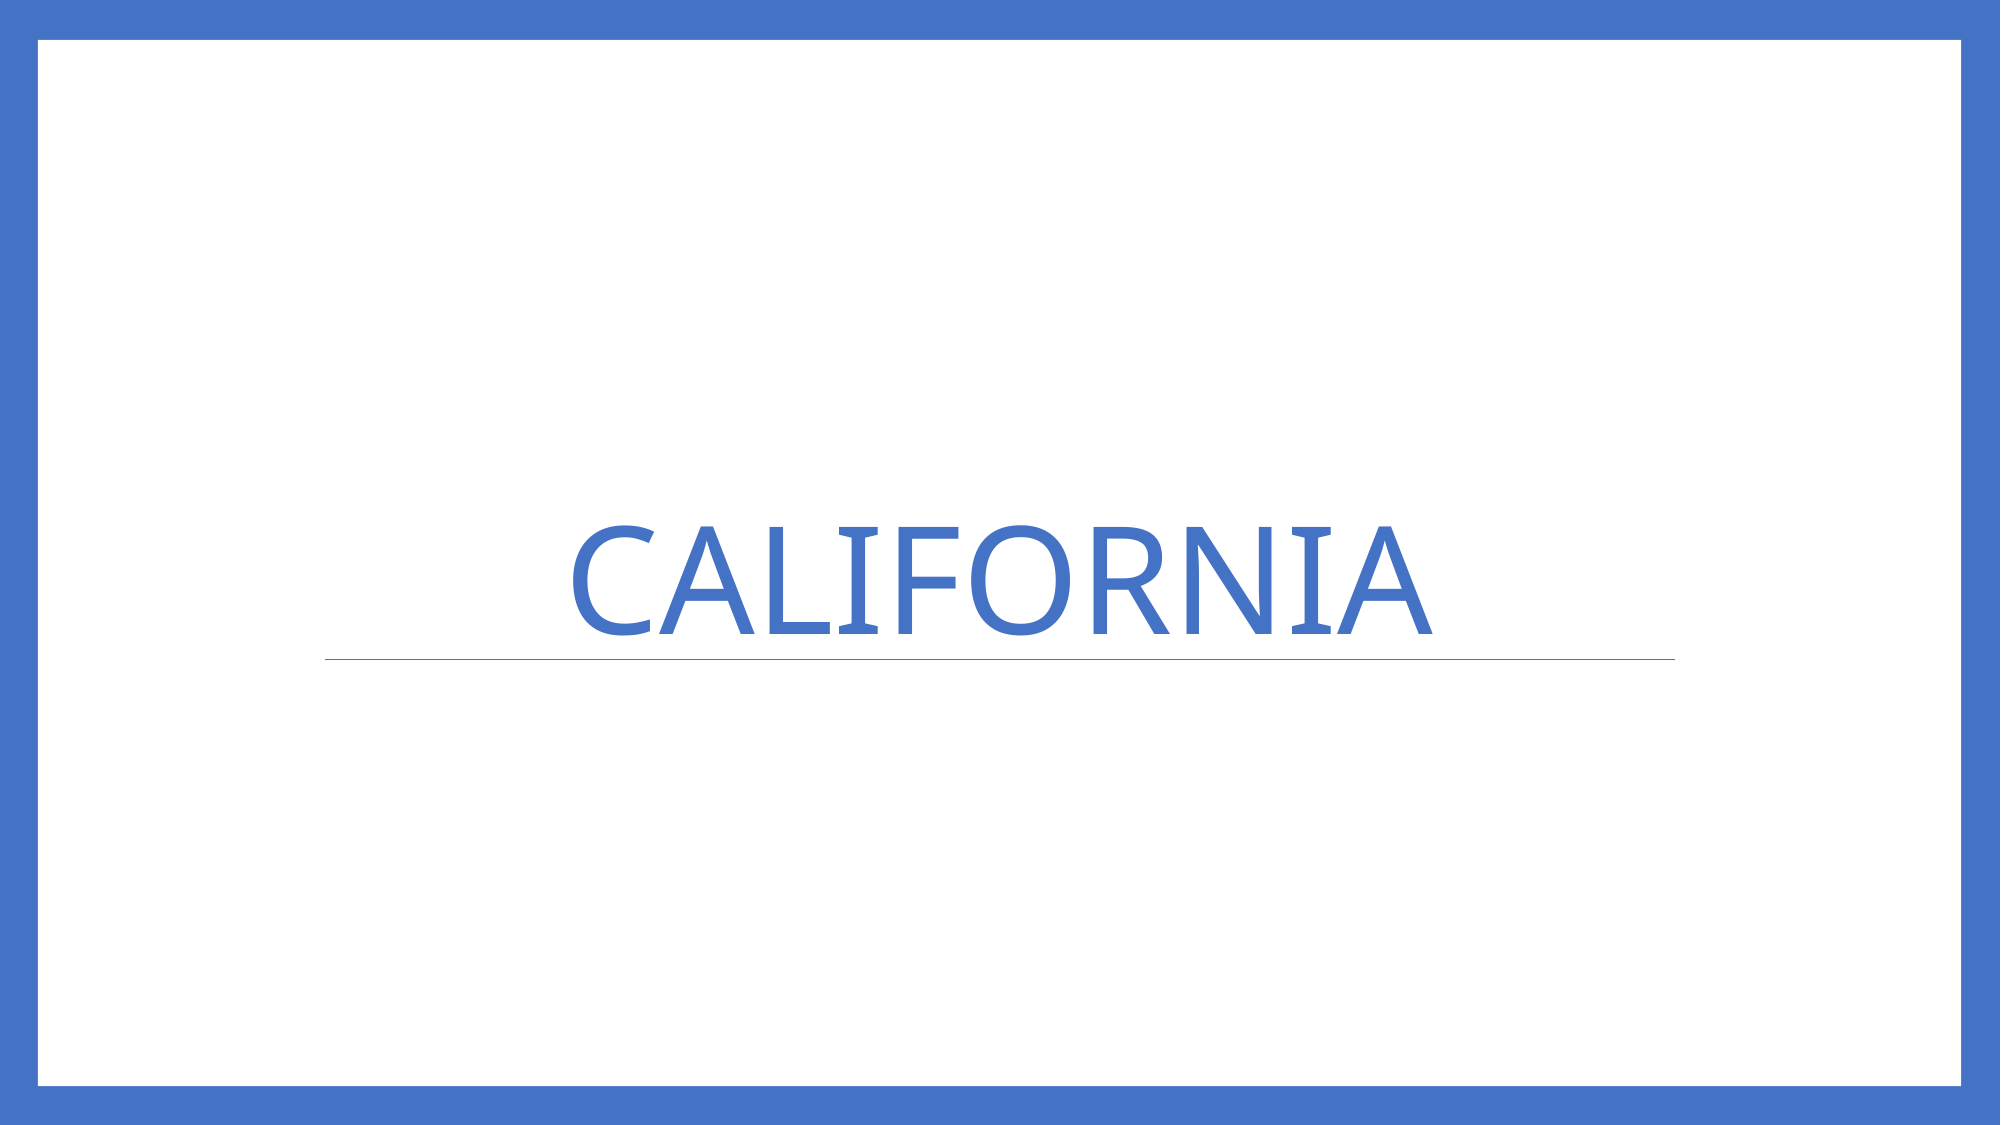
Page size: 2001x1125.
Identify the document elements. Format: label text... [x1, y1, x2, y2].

title California [181, 192, 1817, 673]
